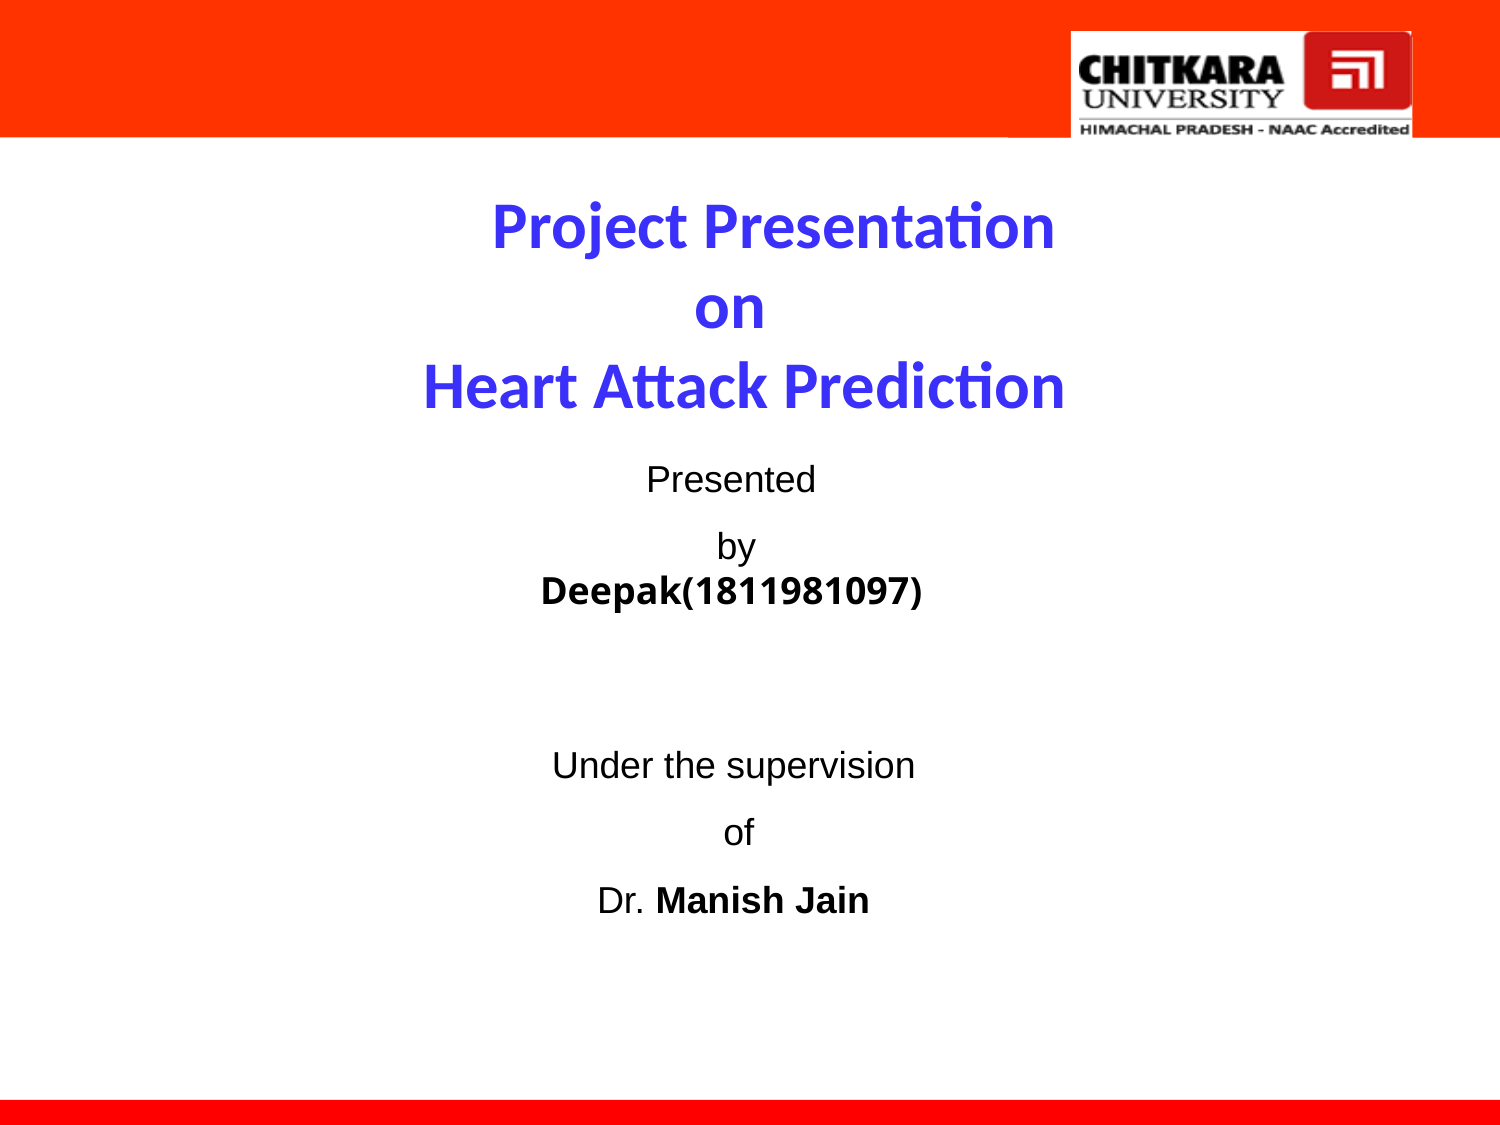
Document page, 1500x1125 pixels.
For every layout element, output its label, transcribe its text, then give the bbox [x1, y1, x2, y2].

text_box Under the supervision of Dr. Manish Jain [537, 710, 941, 996]
text_box Project Presentation on Heart Attack Prediction [200, 149, 1275, 456]
text_box Presented by Deepak(1811981097) [412, 424, 1050, 665]
picture [1079, 31, 1413, 142]
